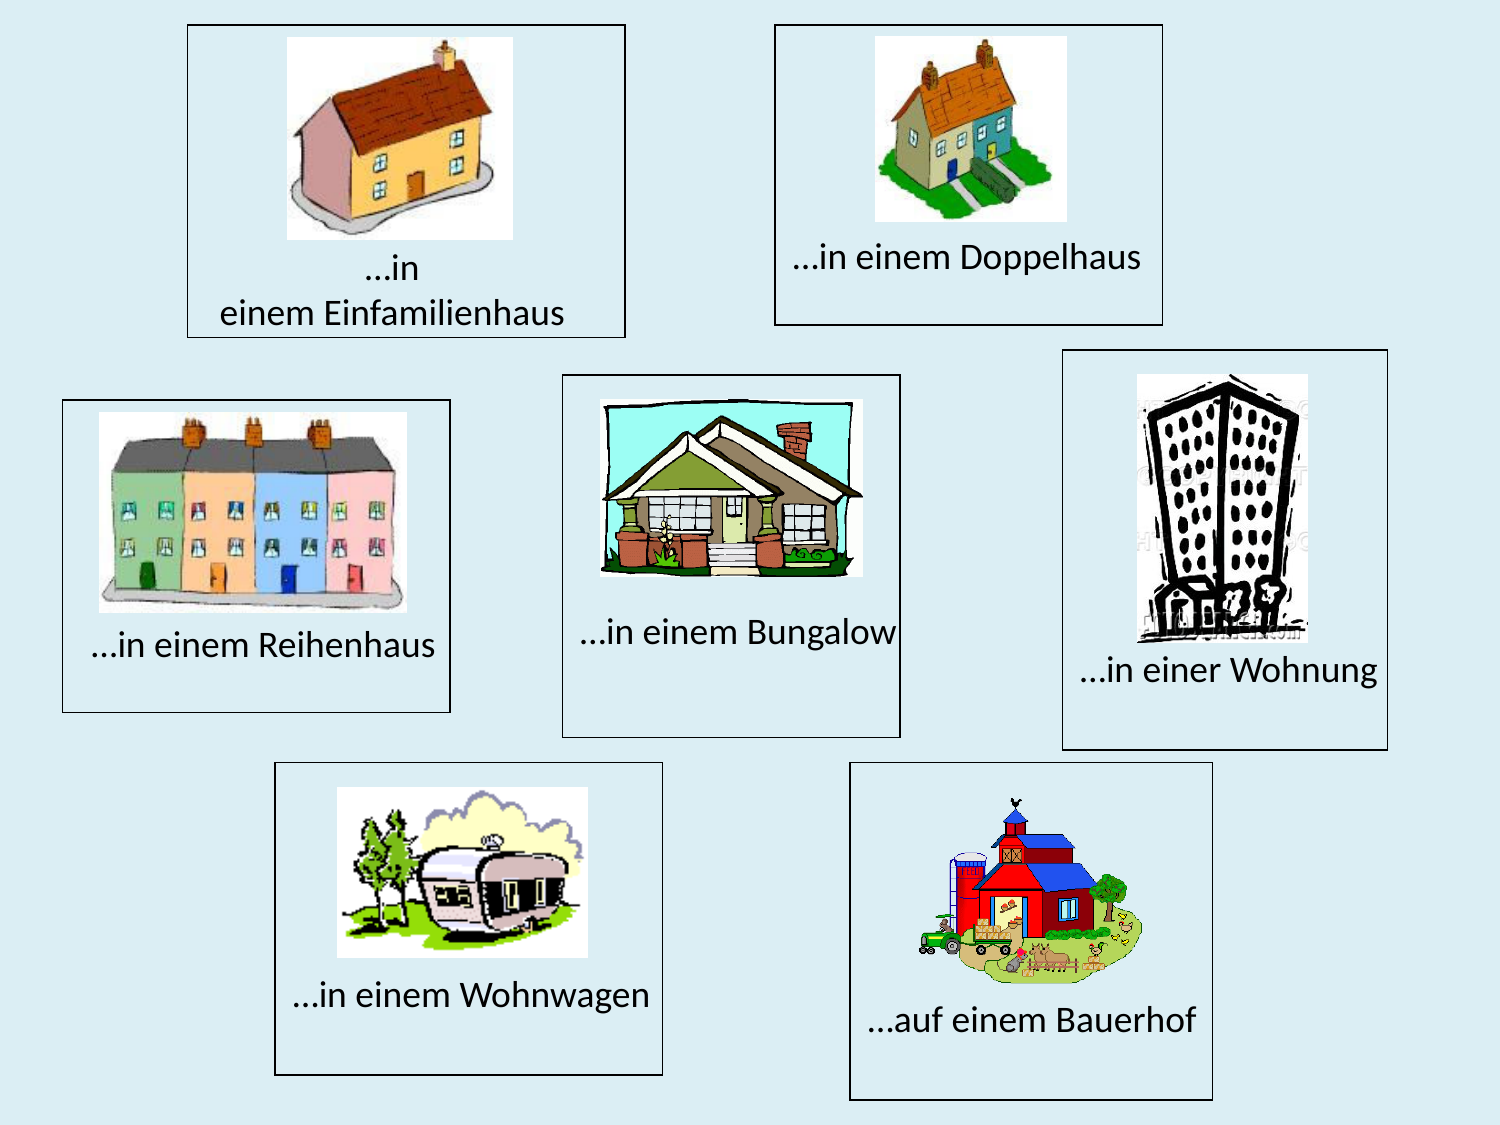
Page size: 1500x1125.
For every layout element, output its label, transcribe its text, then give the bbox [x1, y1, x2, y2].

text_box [562, 374, 901, 738]
text_box …in einem Bungalow [904, 599, 912, 660]
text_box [274, 762, 663, 1076]
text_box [774, 24, 1163, 326]
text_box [849, 762, 1213, 1101]
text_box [62, 399, 451, 713]
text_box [1062, 349, 1388, 751]
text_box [187, 24, 626, 338]
